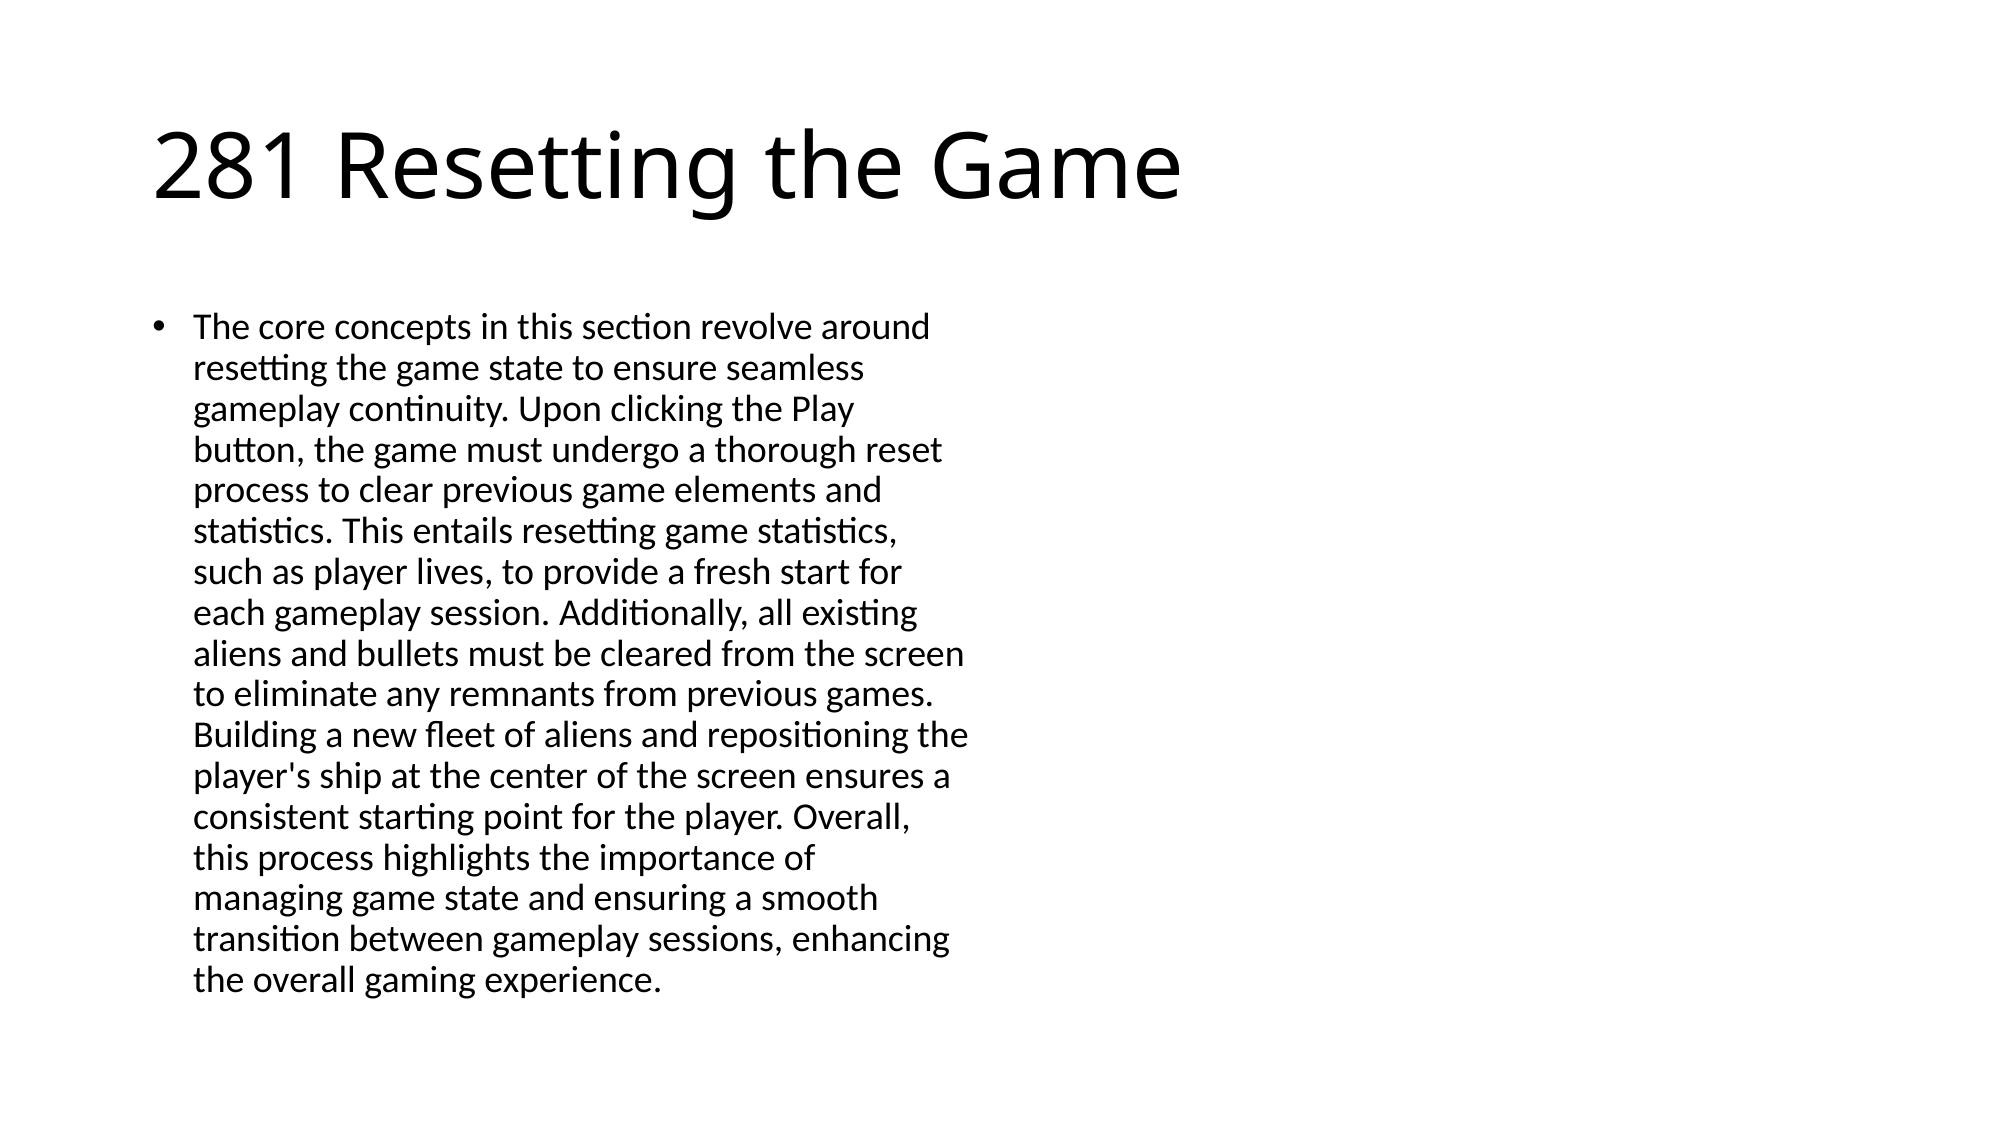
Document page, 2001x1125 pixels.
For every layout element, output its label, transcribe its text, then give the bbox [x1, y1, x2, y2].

title 281 Resetting the Game [137, 59, 1863, 278]
list The core concepts in this section revolve around resetting the game state to ensure seamless gameplay continuity. Upon clicking the Play button, the game must undergo a thorough reset process to clear previous game elements and statistics. This entails resetting game statistics, such as player lives, to provide a fresh start for each gameplay session. Additionally, all existing aliens and bullets must be cleared from the screen to eliminate any remnants from previous games. Building a new fleet of aliens and repositioning the player's ship at the center of the screen ensures a consistent starting point for the player. Overall, this process highlights the importance of managing game state and ensuring a smooth transition between gameplay sessions, enhancing the overall gaming experience. [137, 299, 988, 1014]
